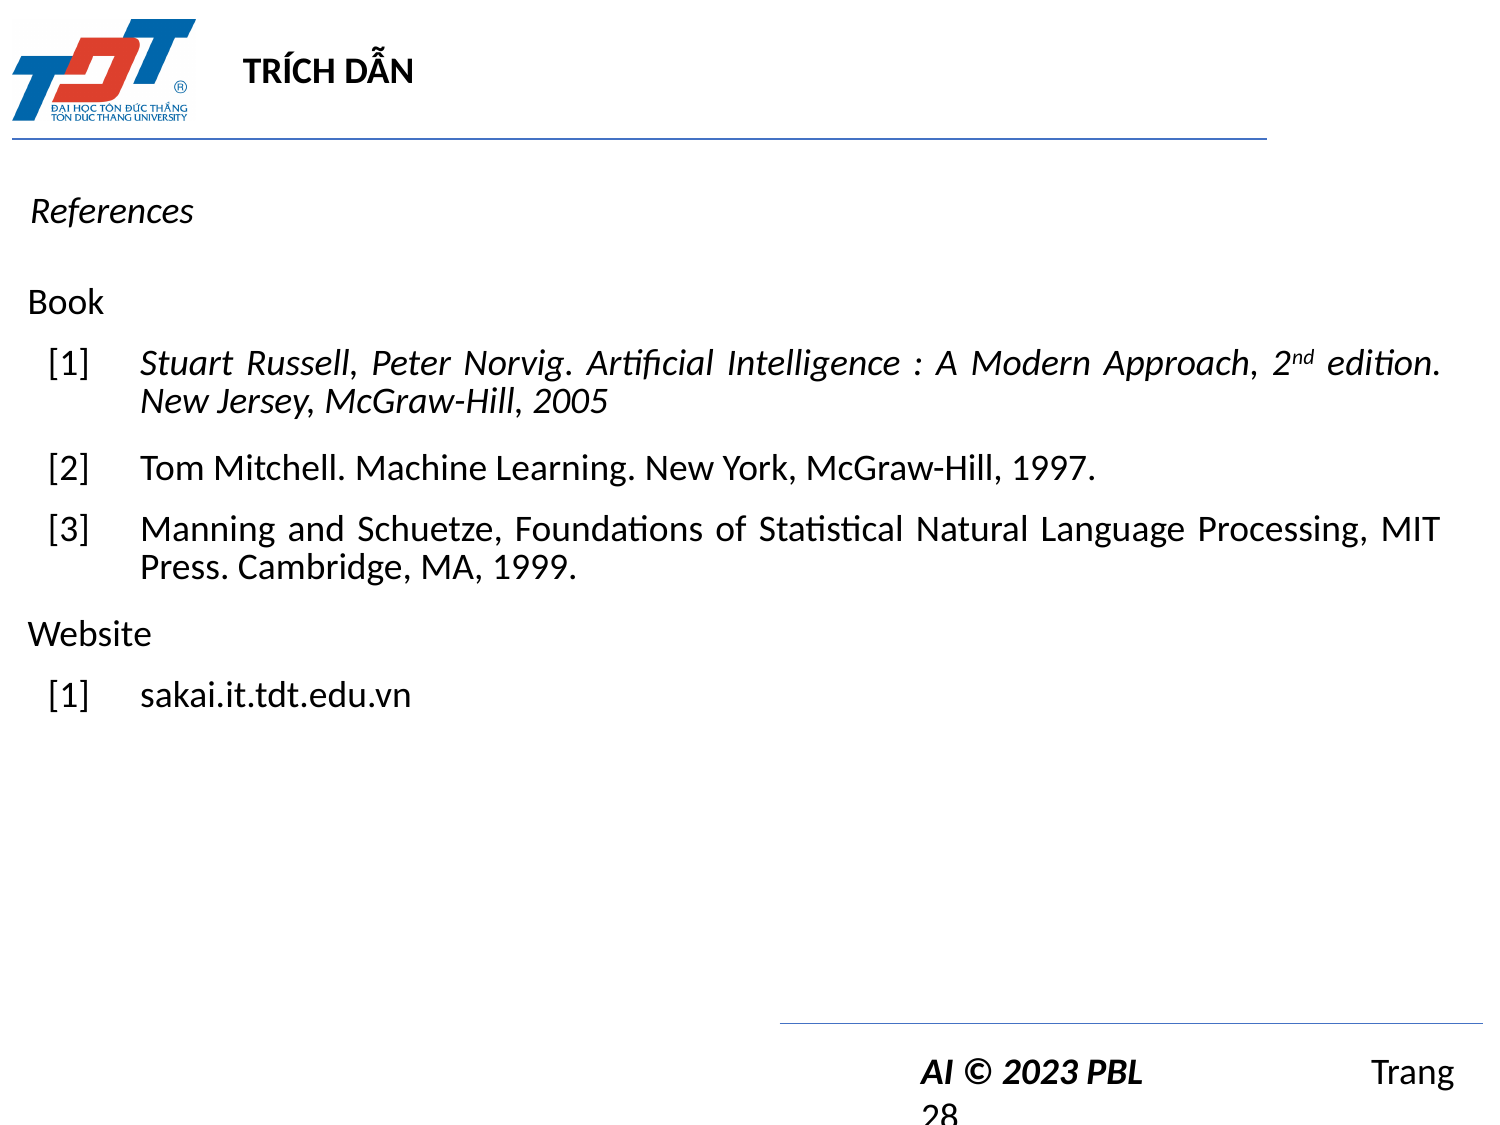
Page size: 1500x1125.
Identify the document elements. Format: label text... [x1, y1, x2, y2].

table_cell [1] [13, 343, 124, 444]
table_cell sakai.it.tdt.edu.vn [126, 672, 1456, 731]
text_box TRÍCH DẪN [228, 38, 1272, 99]
table_cell Tom Mitchell. Machine Learning. New York, McGraw-Hill, 1997. [126, 446, 1456, 505]
table_cell Stuart Russell, Peter Norvig. Artificial Intelligence : A Modern Approach, 2nd edition. New Jersey, McGraw-Hill, 2005 [126, 343, 1456, 444]
text_box AI © 2023 PBL Trang 28 [906, 1039, 1483, 1125]
table_cell Manning and Schuetze, Foundations of Statistical Natural Language Processing, MIT Press. Cambridge, MA, 1999. [126, 507, 1456, 610]
table_cell [2] [13, 446, 124, 505]
text_box References [15, 178, 210, 239]
table_cell Website [13, 612, 1456, 671]
picture [12, 19, 196, 121]
table_cell [1] [13, 672, 124, 731]
table_cell [3] [13, 507, 124, 610]
table_header Book [13, 280, 1456, 337]
